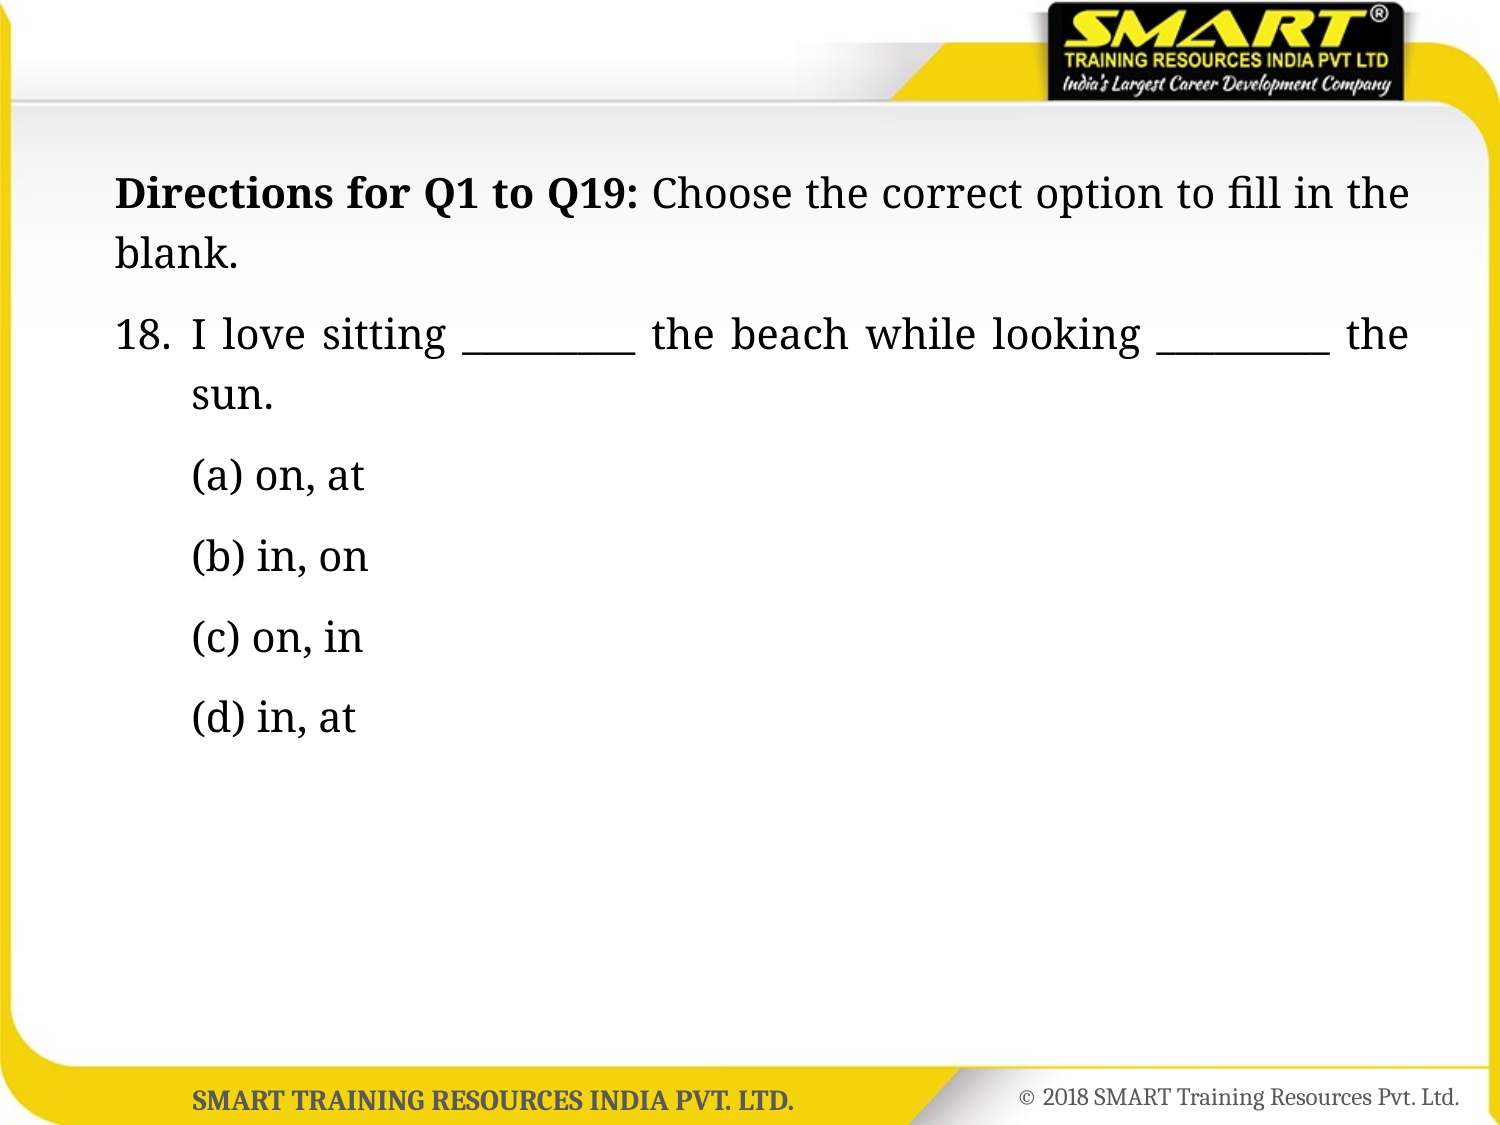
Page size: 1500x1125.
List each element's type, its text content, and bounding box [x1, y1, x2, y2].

text_box Directions for Q1 to Q19: Choose the correct option to fill in the blank. 18. I love sitting _________ the beach while looking _________ the sun. (a) on, at (b) in, on (c) on, in (d) in, at [99, 149, 1425, 749]
picture [0, 0, 1500, 1125]
